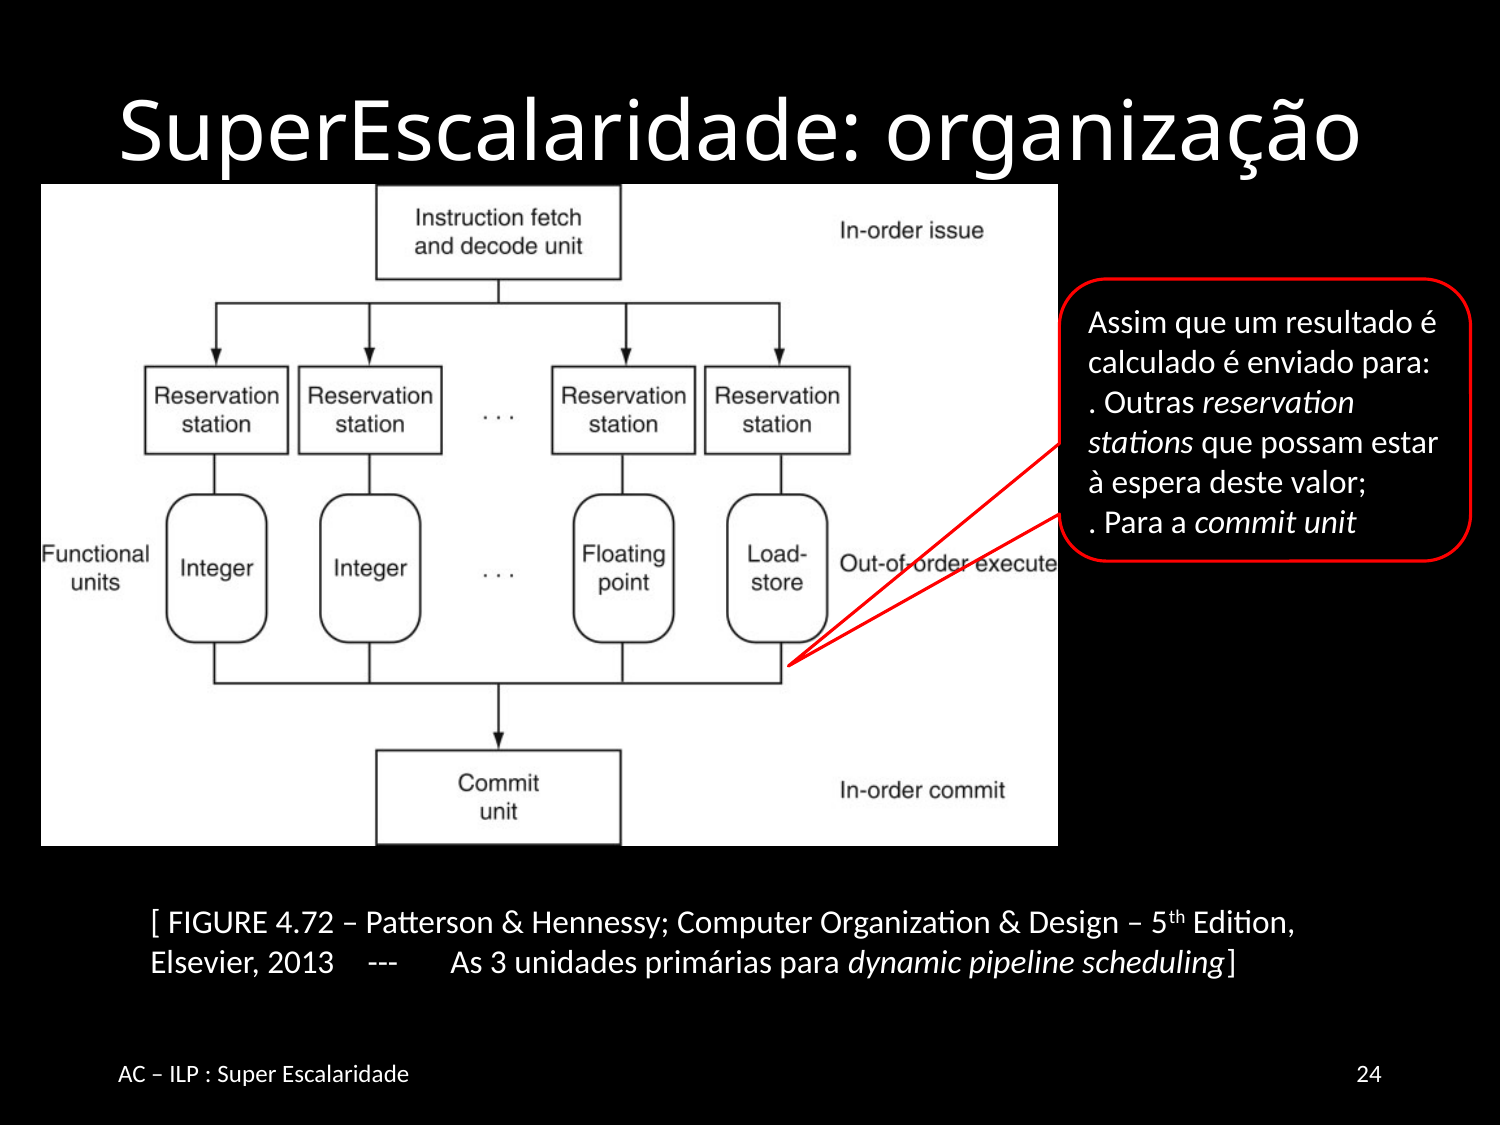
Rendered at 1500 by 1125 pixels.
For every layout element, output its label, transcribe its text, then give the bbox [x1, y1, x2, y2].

slide_number 24 [1059, 1042, 1397, 1103]
title SuperEscalaridade: organização [103, 59, 1397, 209]
text_box Assim que um resultado é calculado é enviado para: . Outras reservation stations que possam estar à espera deste valor; . Para a commit unit [1058, 278, 1471, 562]
slide_number AC – ILP : Super Escalaridade [103, 1042, 441, 1103]
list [41, 184, 1058, 846]
text_box [ FIGURE 4.72 – Patterson & Hennessy; Computer Organization & Design – 5th Edition, Elsevier, 2013 --- As 3 unidades primárias para dynamic pipeline scheduling] [135, 893, 1365, 988]
